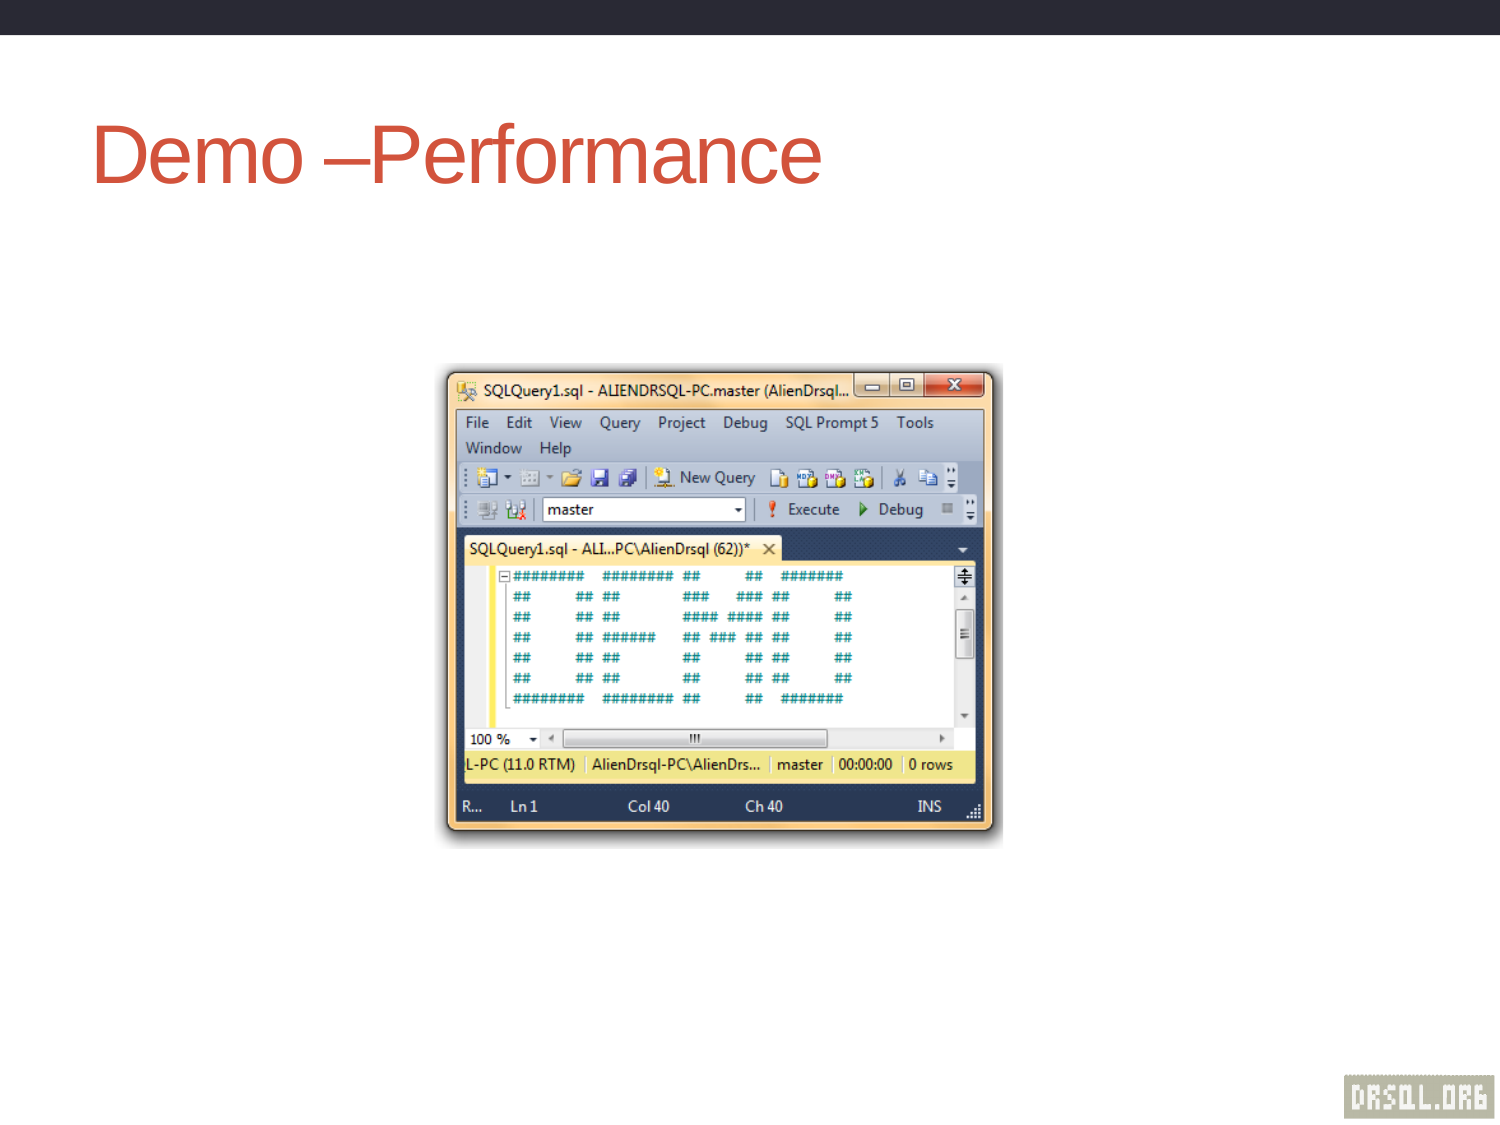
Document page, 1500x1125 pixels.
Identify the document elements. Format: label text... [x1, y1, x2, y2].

picture [434, 362, 1004, 849]
title Demo –Performance [75, 87, 1425, 213]
